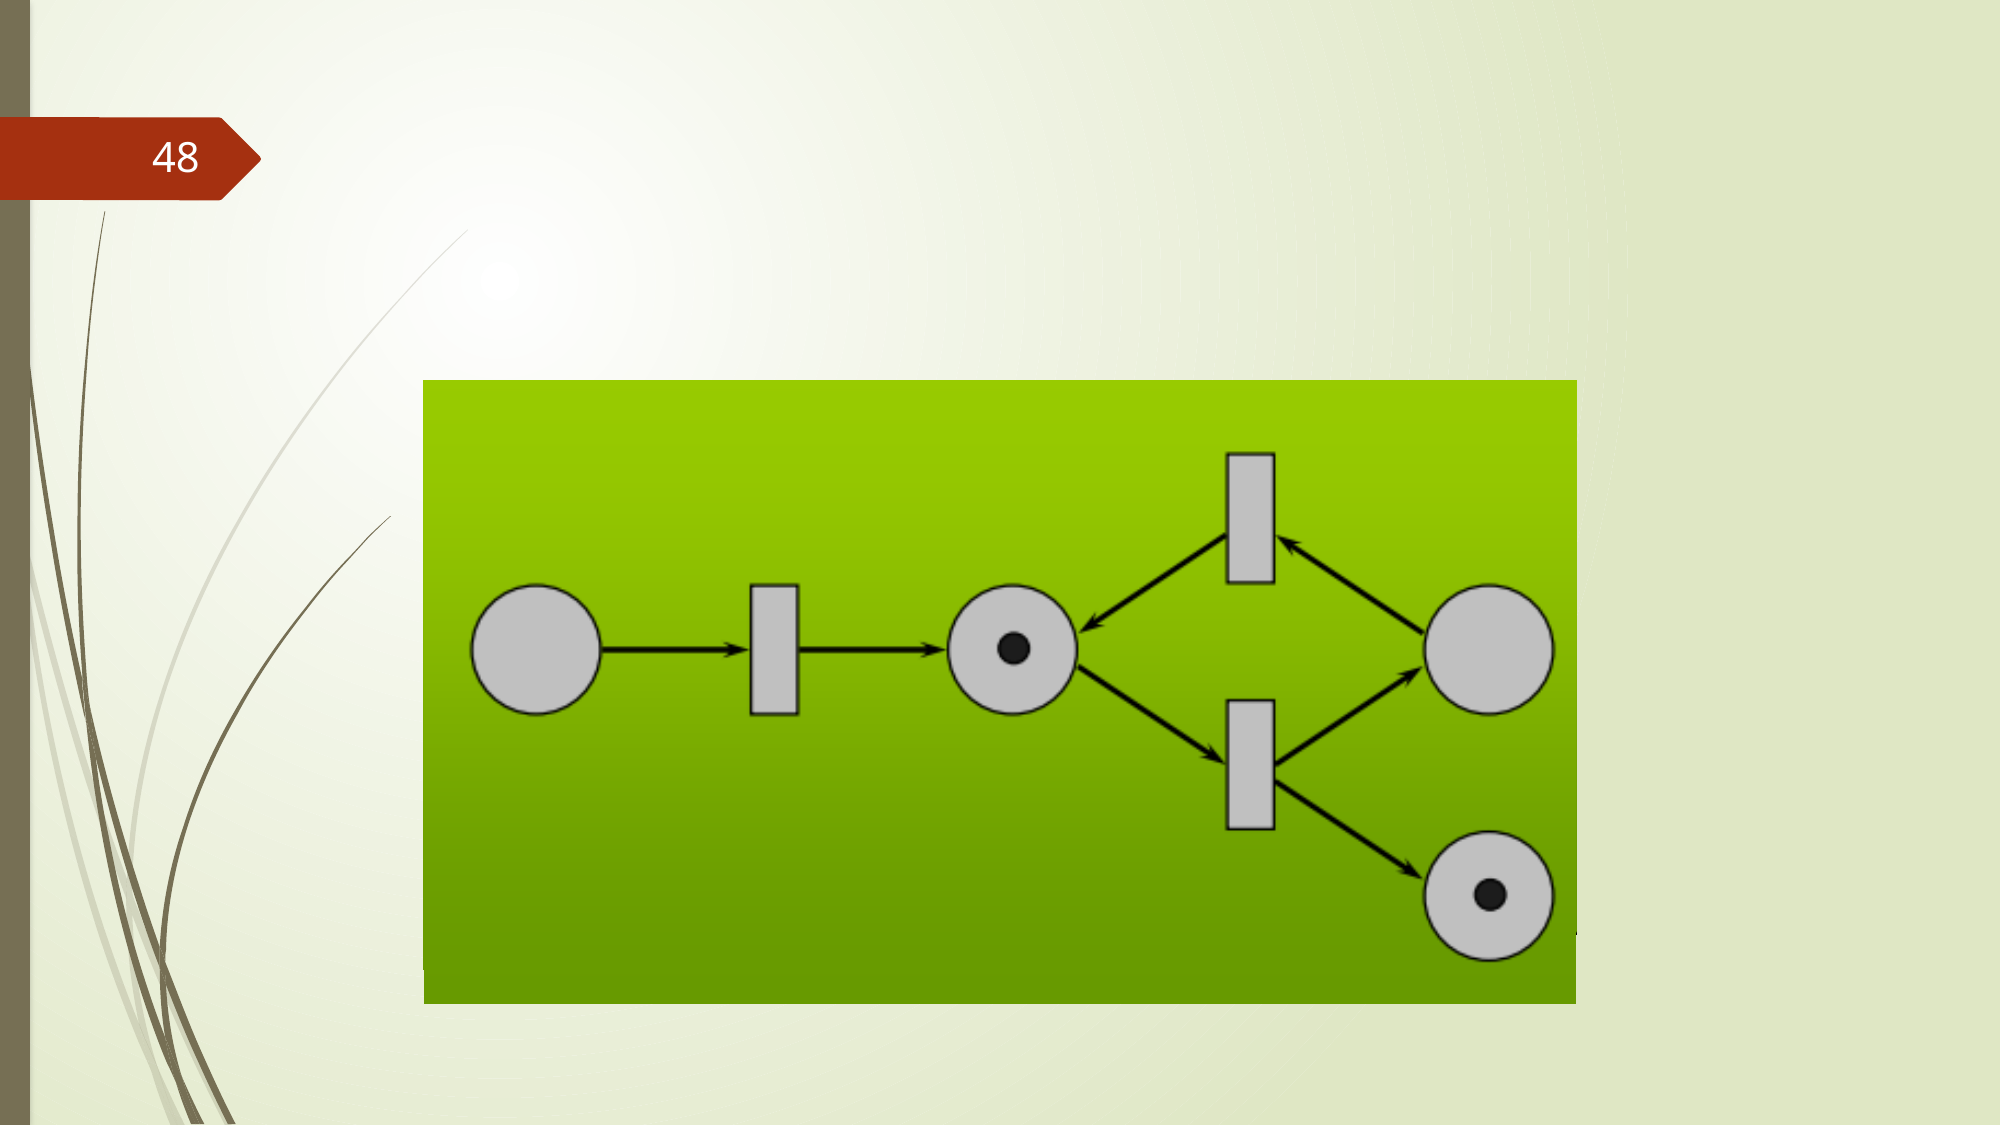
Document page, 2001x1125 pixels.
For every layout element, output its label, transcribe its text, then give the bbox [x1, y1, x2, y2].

slide_number 48 [87, 129, 216, 190]
picture [423, 380, 1577, 1005]
